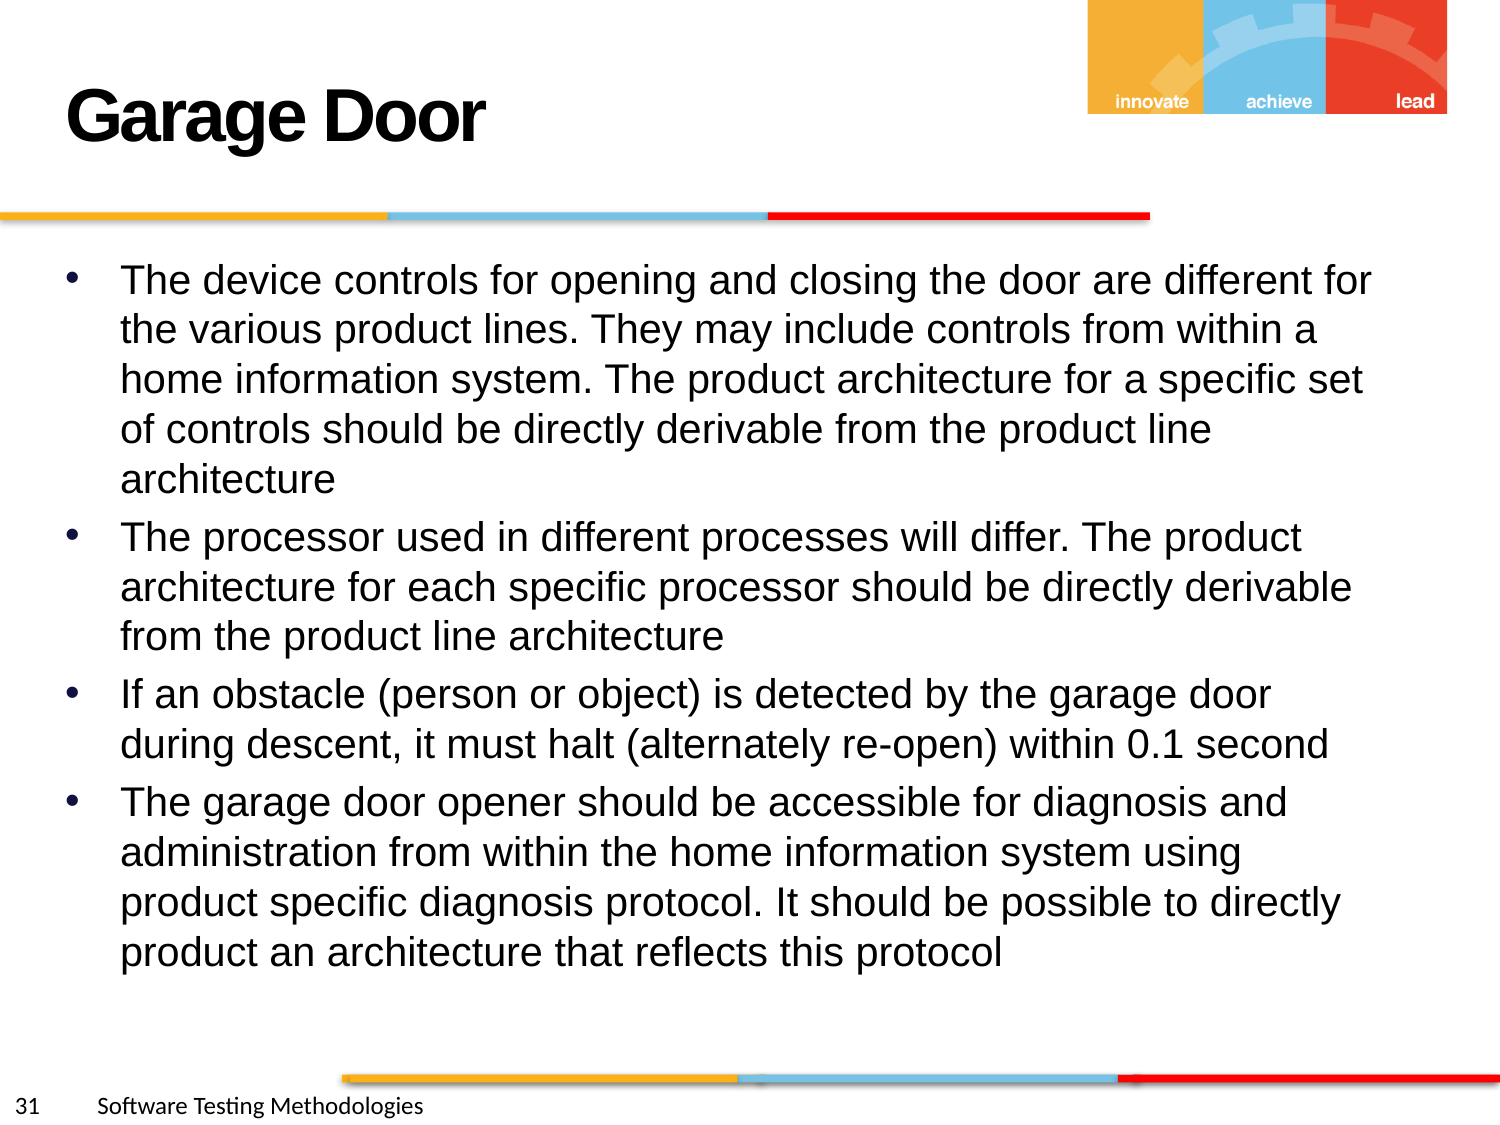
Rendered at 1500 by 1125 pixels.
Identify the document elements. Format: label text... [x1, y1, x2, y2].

list Garage Door [50, 24, 1088, 213]
list The device controls for opening and closing the door are different for the various product lines. They may include controls from within a home information system. The product architecture for a specific set of controls should be directly derivable from the product line architecture The processor used in different processes will differ. The product architecture for each specific processor should be directly derivable from the product line architecture If an obstacle (person or object) is detected by the garage door during descent, it must halt (alternately re-open) within 0.1 second The garage door opener should be accessible for diagnosis and administration from within the home information system using product specific diagnosis protocol. It should be possible to directly product an architecture that reflects this protocol [50, 245, 1400, 988]
picture [1087, 0, 1448, 114]
